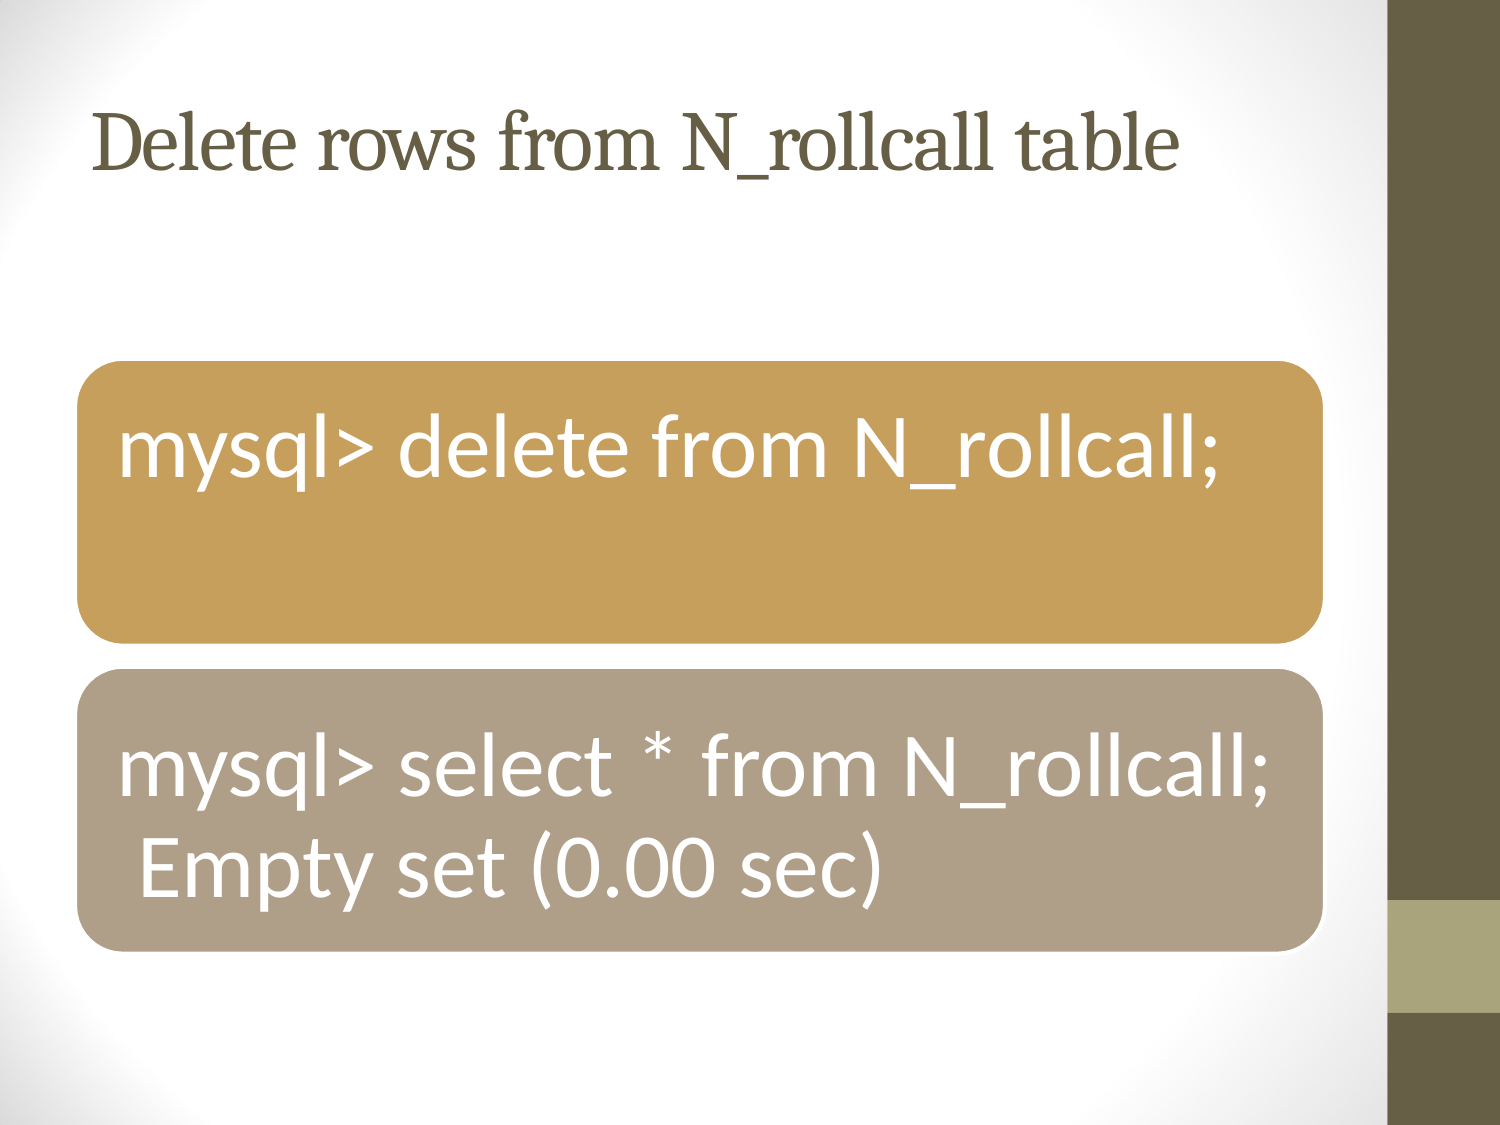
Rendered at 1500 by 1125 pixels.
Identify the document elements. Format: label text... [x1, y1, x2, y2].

title Delete rows from N_rollcall table [87, 82, 1216, 274]
text_box [75, 358, 1326, 646]
picture [0, 0, 1387, 1125]
text_box [75, 667, 1326, 954]
text_box mysql> delete from N_rollcall; mysql> select * from N_rollcall; Empty set (0.00 sec) [114, 383, 1282, 916]
